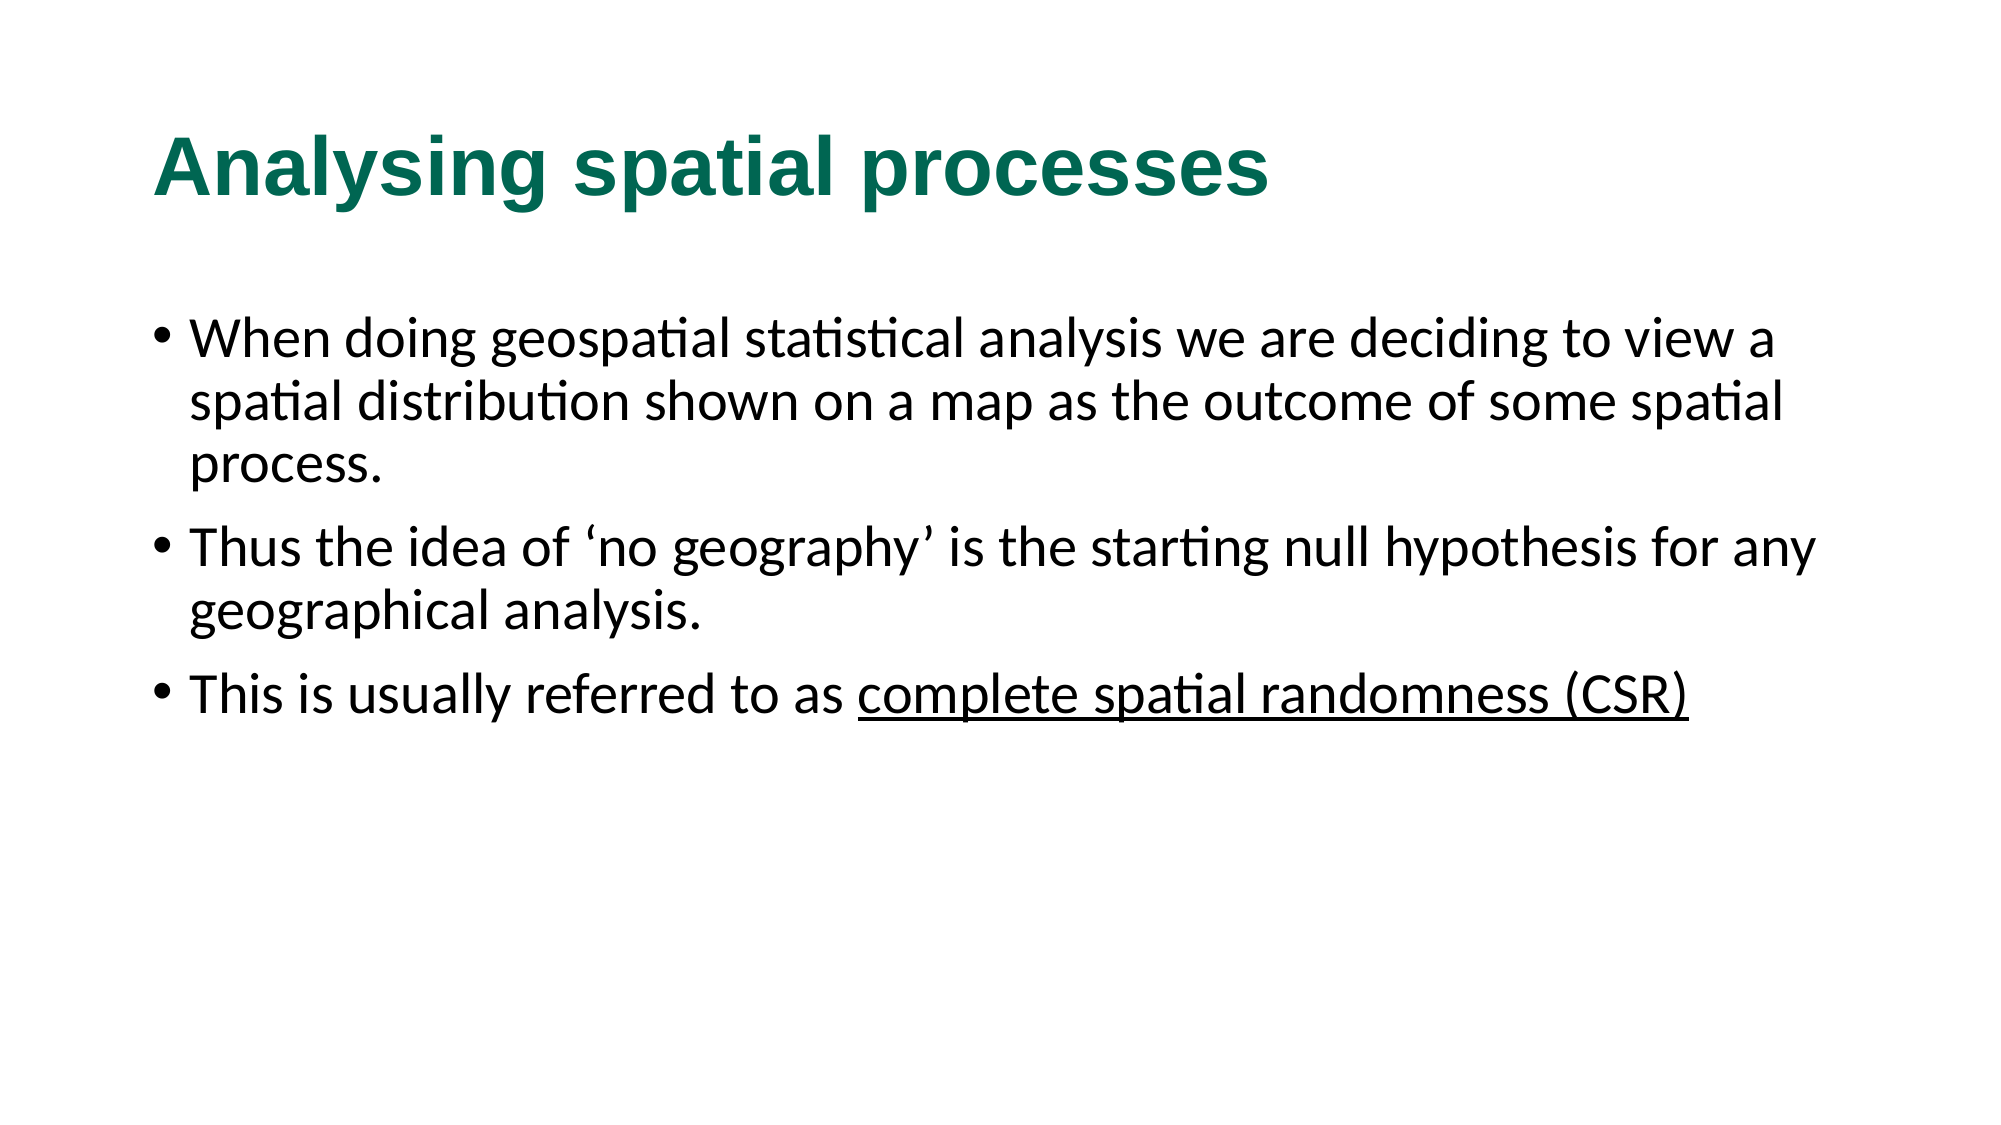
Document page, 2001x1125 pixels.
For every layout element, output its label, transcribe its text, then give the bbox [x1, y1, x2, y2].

title Analysing spatial processes [137, 59, 1863, 278]
list When doing geospatial statistical analysis we are deciding to view a spatial distribution shown on a map as the outcome of some spatial process. Thus the idea of ‘no geography’ is the starting null hypothesis for any geographical analysis. This is usually referred to as complete spatial randomness (CSR) [137, 299, 1863, 1014]
